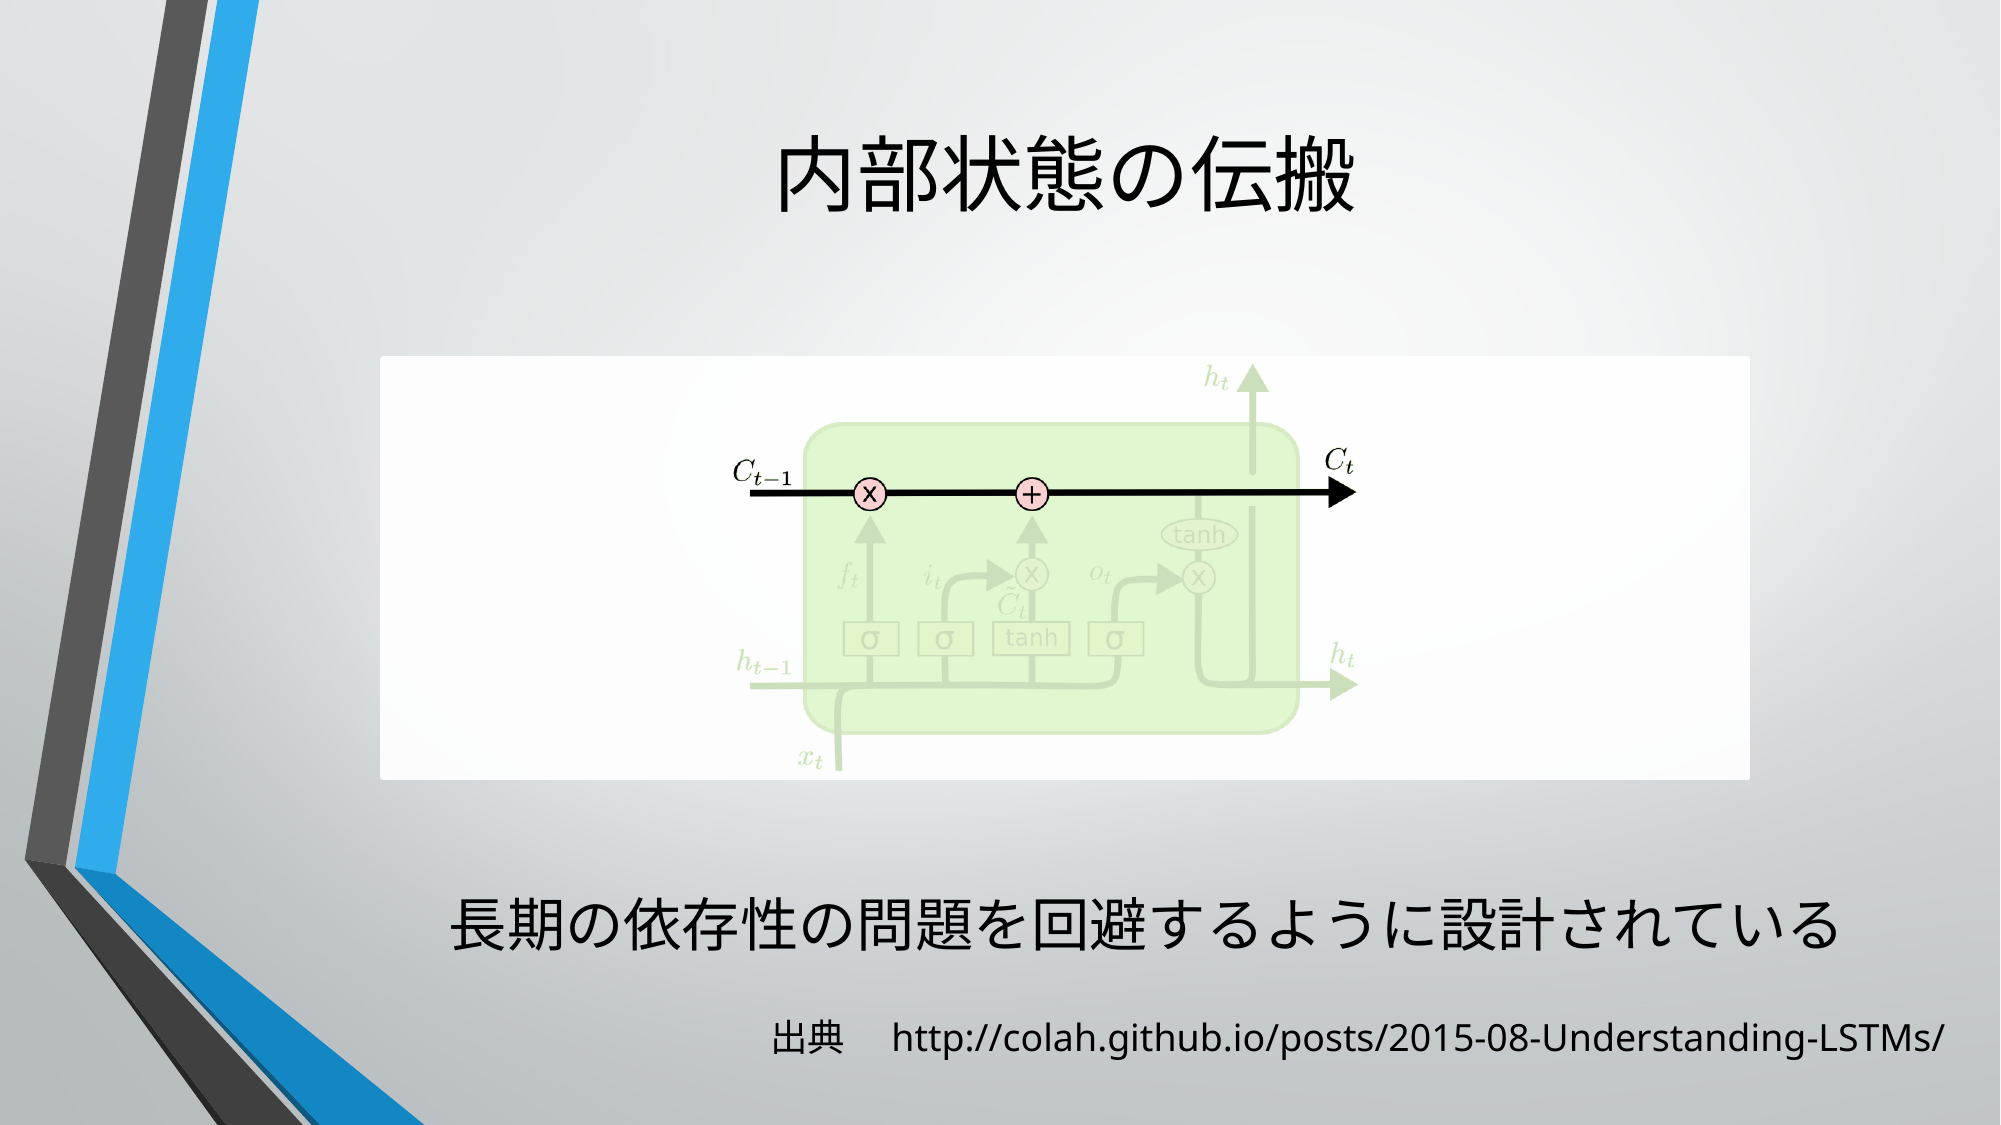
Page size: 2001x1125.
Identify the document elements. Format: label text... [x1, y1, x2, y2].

title 内部状態の伝搬 [243, 28, 1887, 317]
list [380, 356, 1751, 781]
text_box 長期の依存性の問題を回避するように設計されている [434, 880, 1861, 966]
text_box 出典 http://colah.github.io/posts/2015-08-Understanding-LSTMs/ [755, 1007, 1961, 1067]
